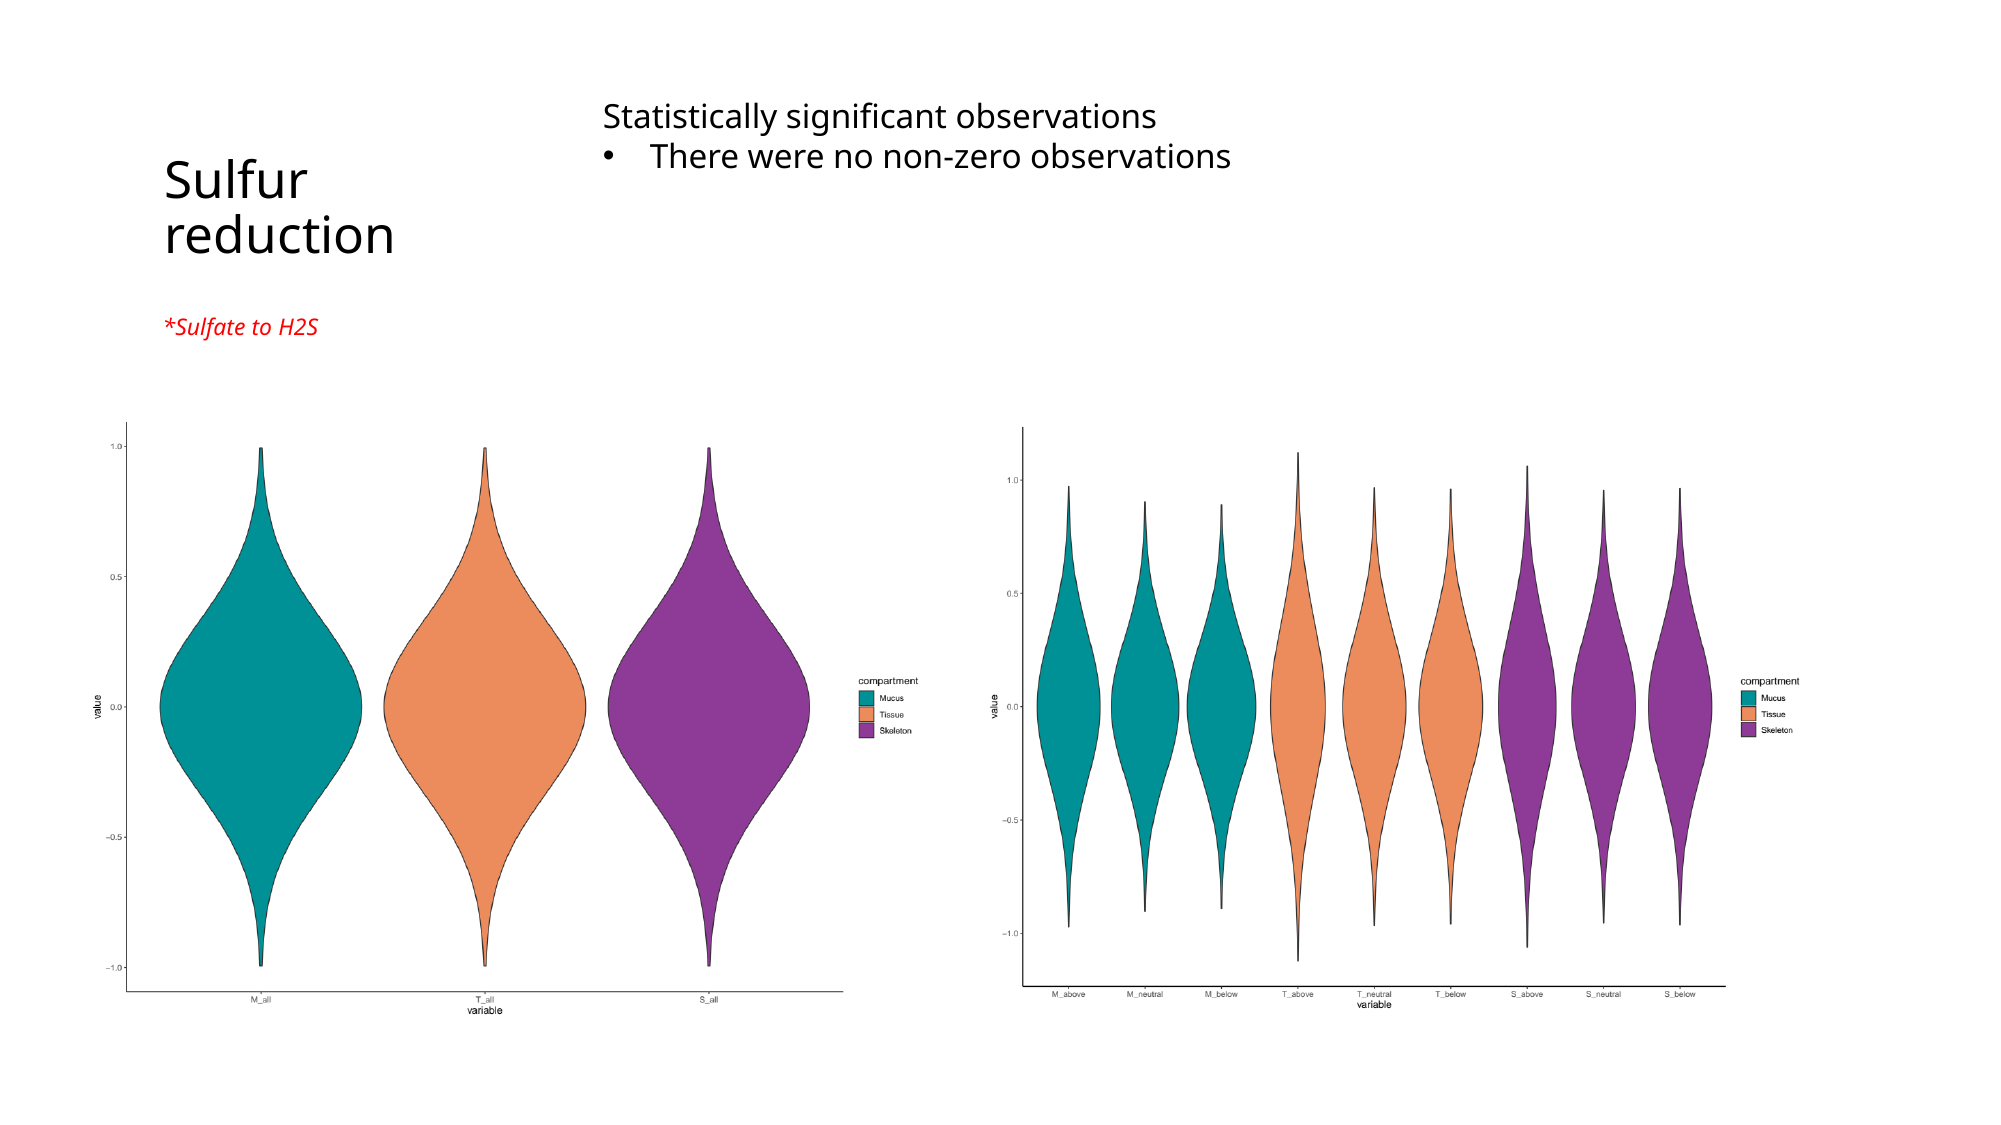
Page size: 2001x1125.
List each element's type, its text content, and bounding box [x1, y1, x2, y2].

picture [87, 416, 928, 1021]
title Sulfur reduction [149, 146, 562, 273]
text_box Statistically significant observations There were no non-zero observations [588, 88, 1935, 183]
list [985, 422, 1808, 1015]
text_box *Sulfate to H2S [147, 304, 334, 347]
